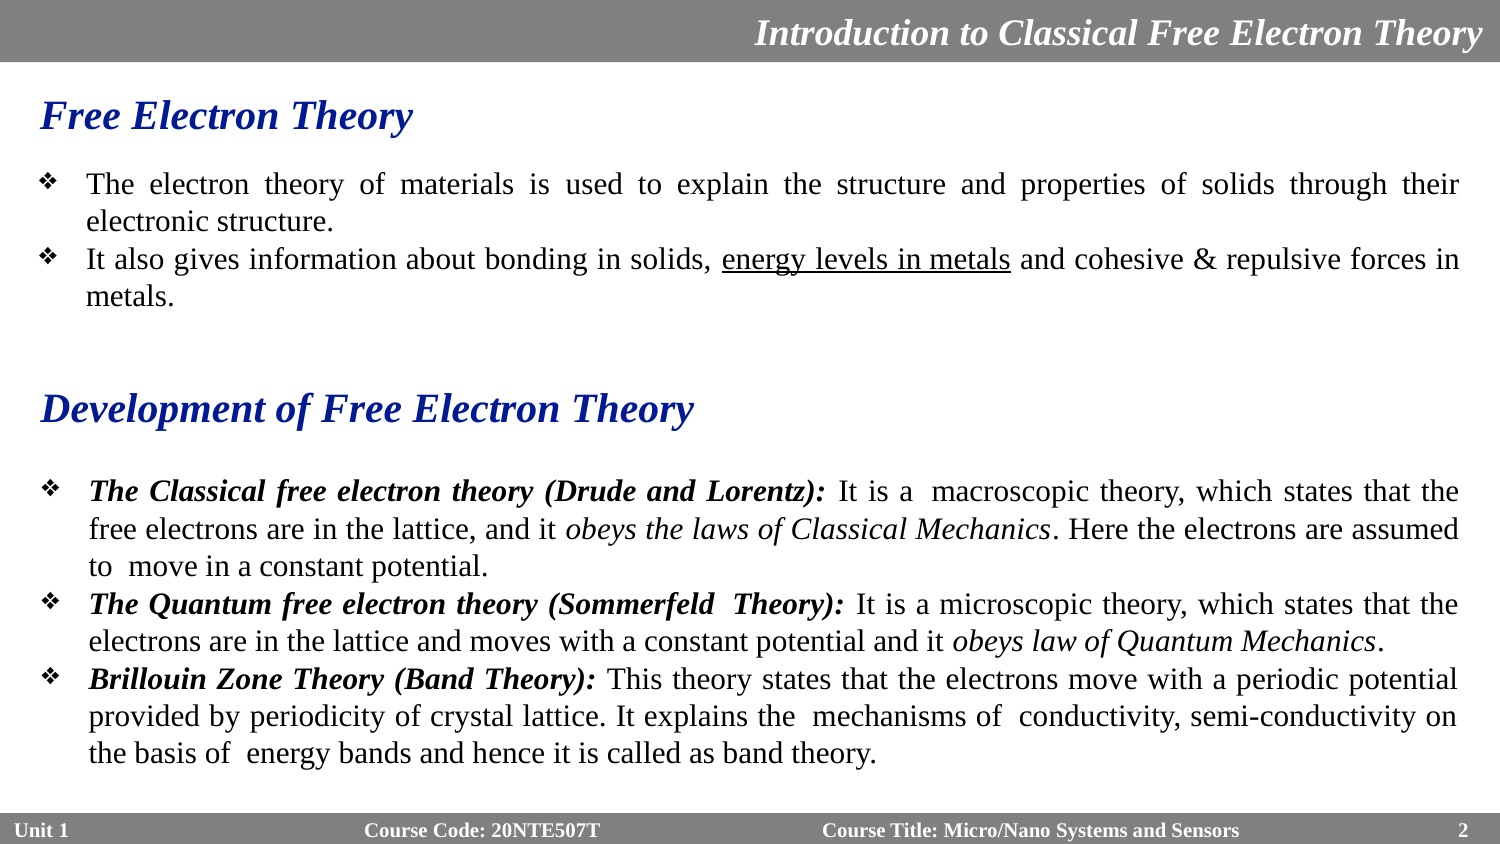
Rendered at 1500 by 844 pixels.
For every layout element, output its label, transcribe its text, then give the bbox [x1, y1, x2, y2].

text_box The electron theory of materials is used to explain the structure and properties of solids through their electronic structure. It also gives information about bonding in solids, energy levels in metals and cohesive & repulsive forces in metals. [31, 155, 1469, 321]
text_box Development of Free Electron Theory [32, 373, 703, 439]
text_box Free Electron Theory [32, 80, 421, 145]
text_box The Classical free electron theory (Drude and Lorentz): It is a macroscopic theory, which states that the free electrons are in the lattice, and it obeys the laws of Classical Mechanics. Here the electrons are assumed to move in a constant potential. The Quantum free electron theory (Sommerfeld Theory): It is a microscopic theory, which states that the electrons are in the lattice and moves with a constant potential and it obeys law of Quantum Mechanics. Brillouin Zone Theory (Band Theory): This theory states that the electrons move with a periodic potential provided by periodicity of crystal lattice. It explains the mechanisms of conductivity, semi-conductivity on the basis of energy bands and hence it is called as band theory. [34, 463, 1468, 778]
text_box Introduction to Classical Free Electron Theory [754, 7, 1500, 53]
slide_number 2 [1450, 809, 1477, 844]
